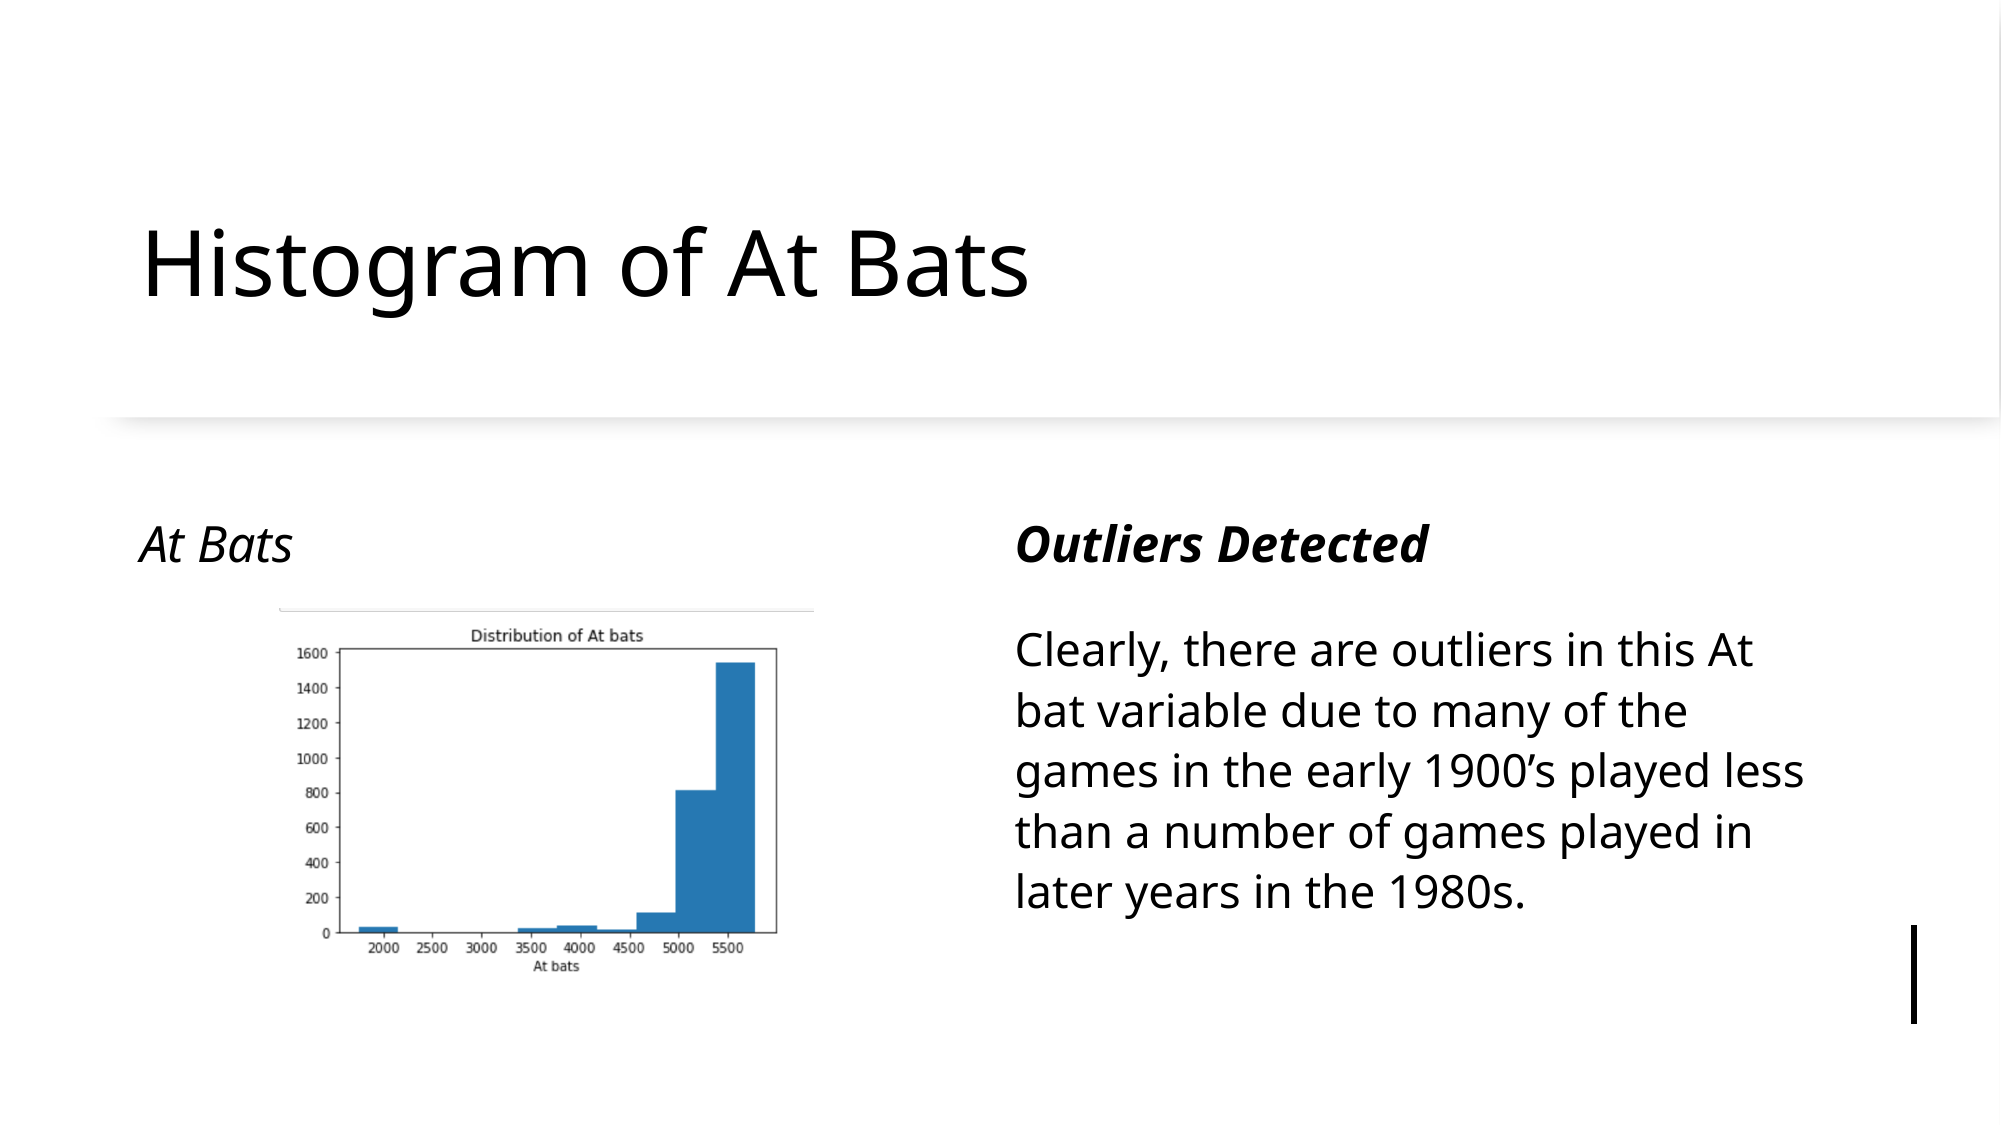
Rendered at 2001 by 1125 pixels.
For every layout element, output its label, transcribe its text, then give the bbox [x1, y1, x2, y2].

list Outliers Detected [999, 445, 1828, 581]
list Clearly, there are outliers in this At bat variable due to many of the games in the early 1900’s played less than a number of games played in later years in the 1980s. [999, 607, 1828, 991]
title Histogram of At Bats [124, 143, 1828, 378]
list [260, 607, 814, 991]
list At Bats [124, 445, 949, 581]
